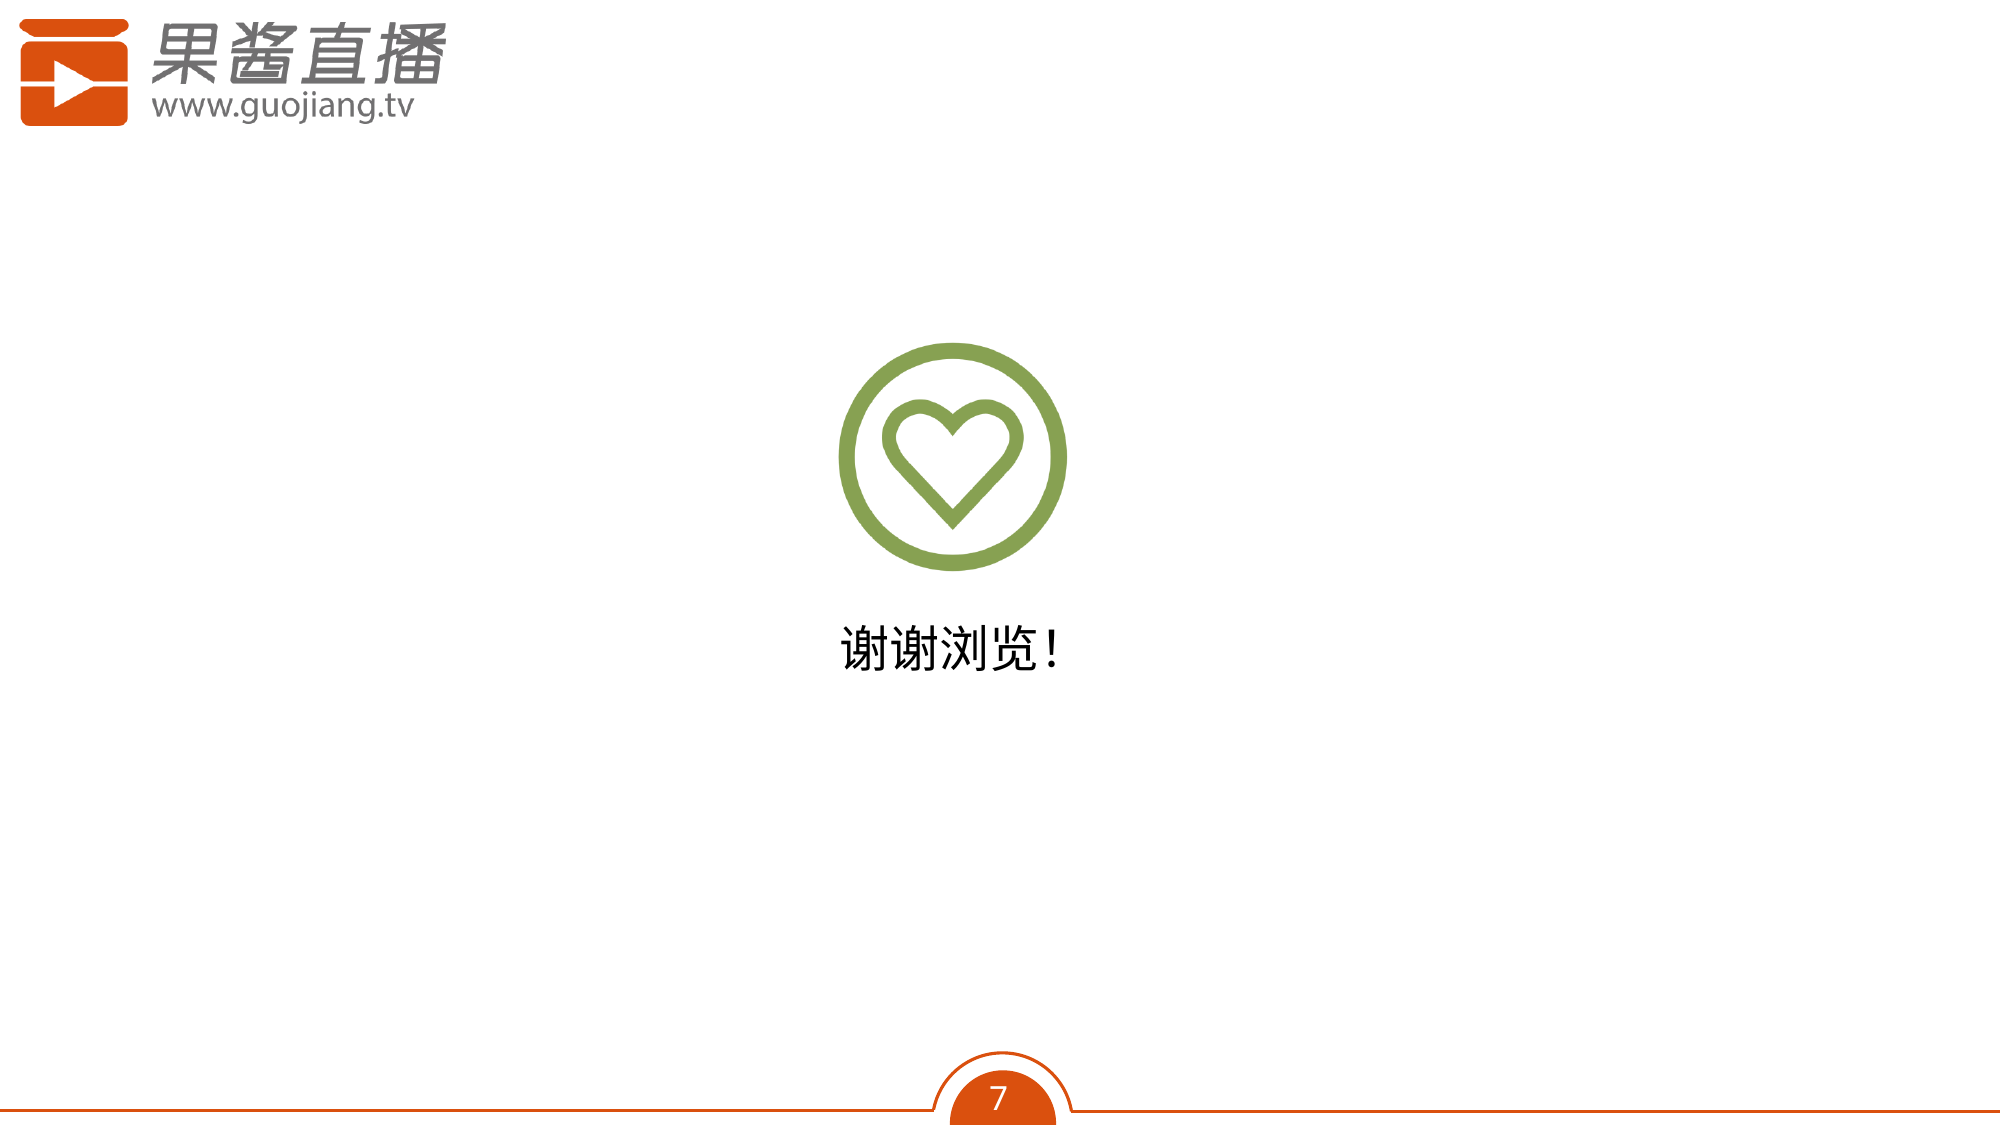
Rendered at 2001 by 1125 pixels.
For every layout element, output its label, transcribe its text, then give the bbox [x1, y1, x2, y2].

picture [19, 19, 446, 126]
text_box 谢谢浏览！ [811, 609, 1119, 685]
picture [822, 325, 1083, 587]
